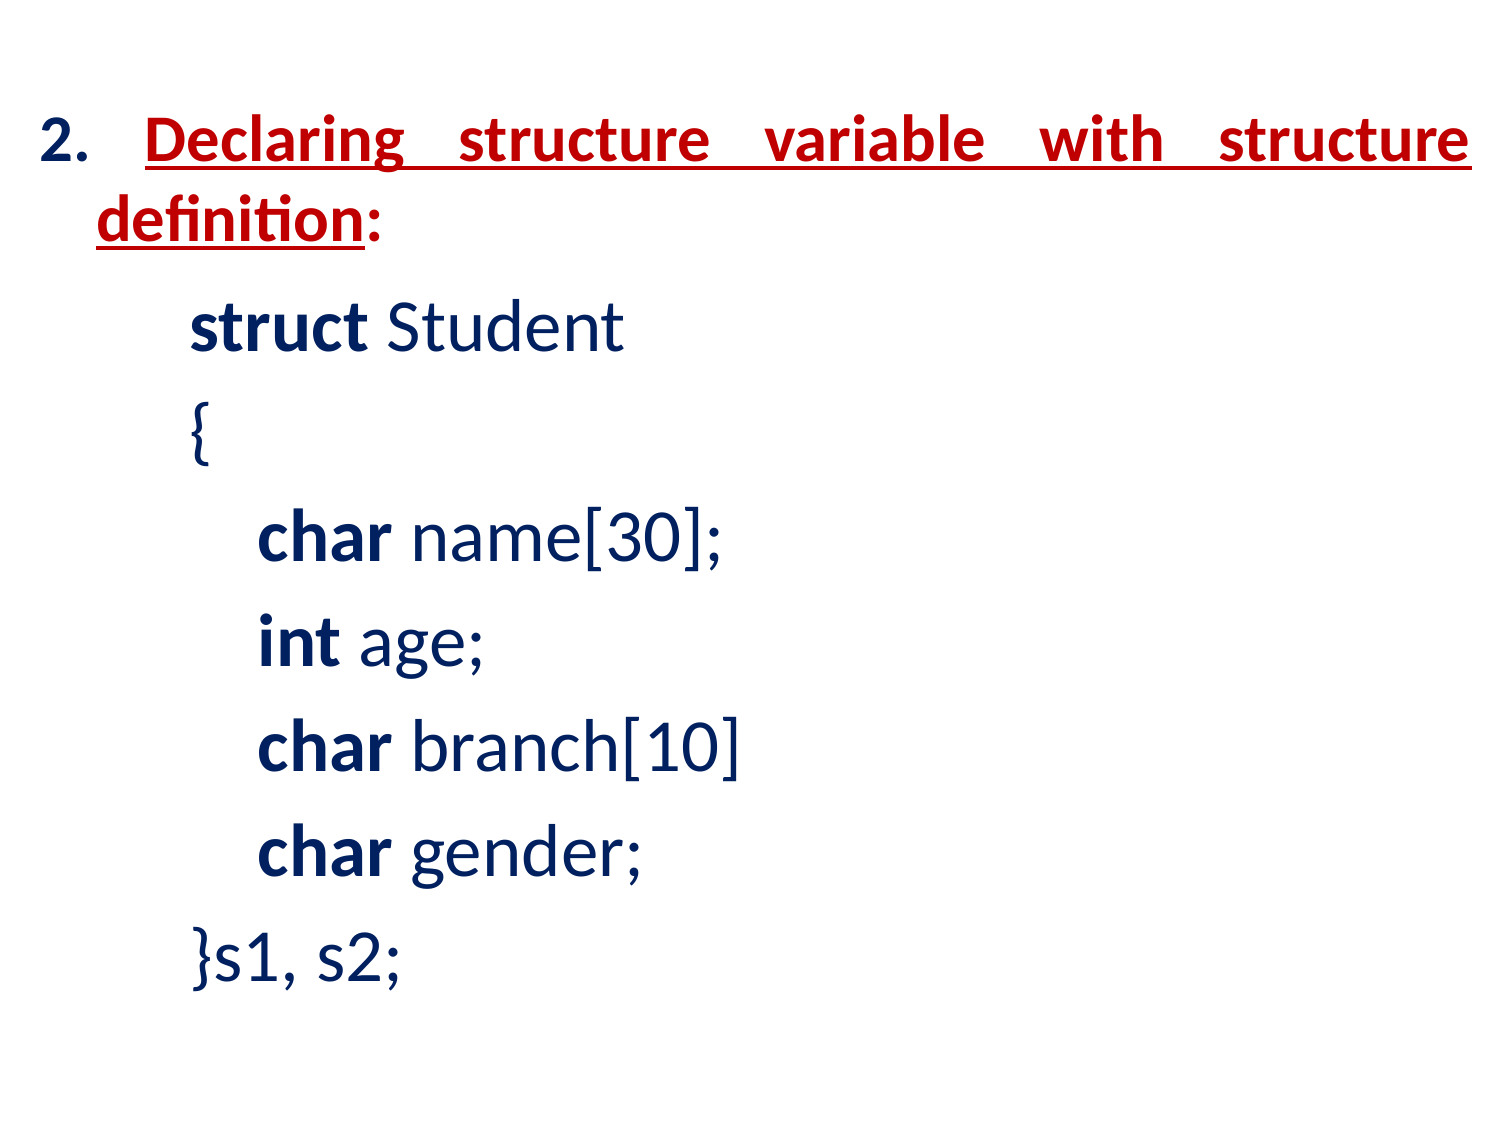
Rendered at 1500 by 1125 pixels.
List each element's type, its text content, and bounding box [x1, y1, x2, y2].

list 2. Declaring structure variable with structure definition: struct Student { char name[30]; int age; char branch[10] char gender; }s1, s2; [24, 87, 1488, 1025]
